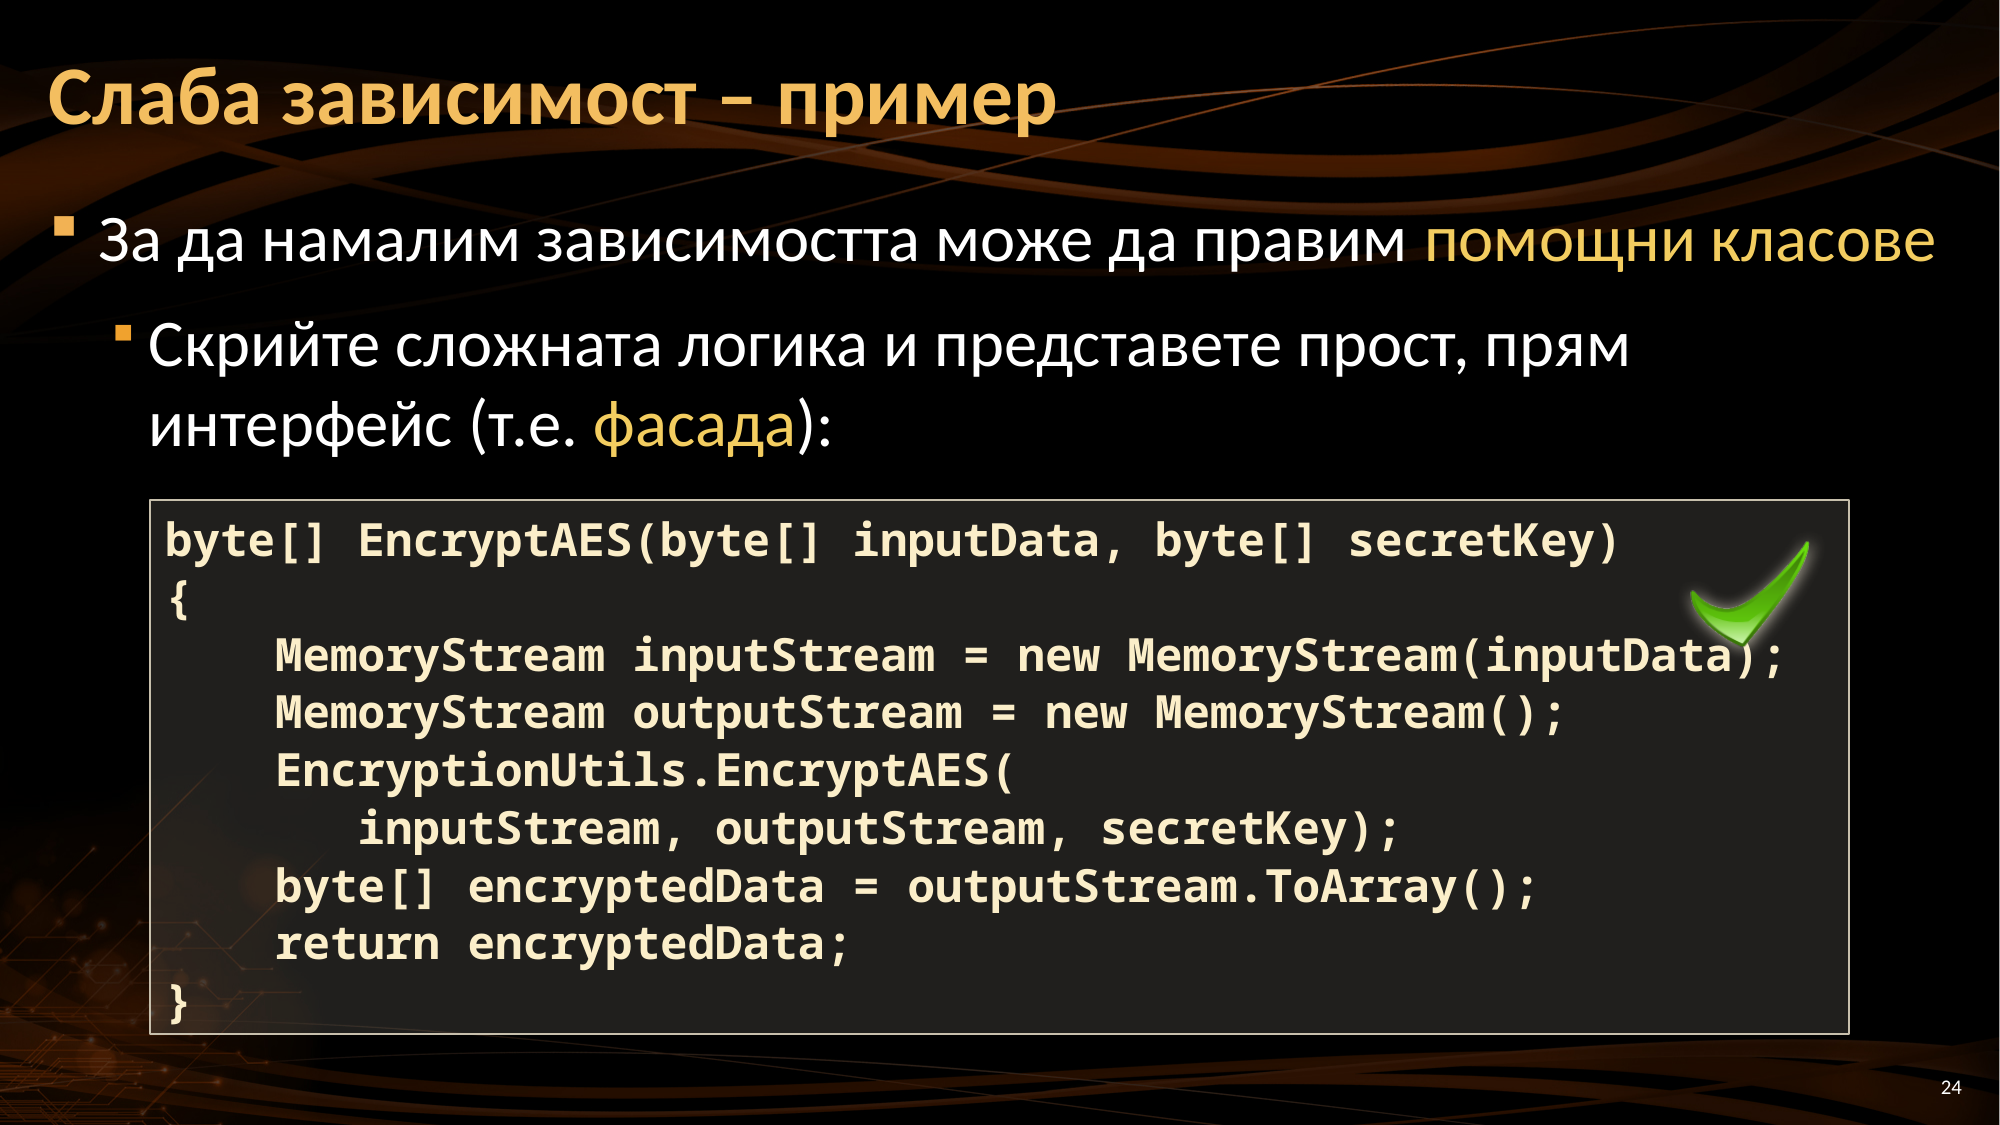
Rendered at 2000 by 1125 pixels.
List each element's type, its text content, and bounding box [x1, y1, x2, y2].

title Слаба зависимост – пример [30, 6, 1602, 189]
list За да намалим зависимостта може да правим помощни класове Скрийте сложната логика и представете прост, прям интерфейс (т.е. фасада): [31, 188, 1968, 1103]
picture [0, 0, 2000, 1125]
slide_number 38 [1666, 517, 1826, 675]
text_box byte[] EncryptAES(byte[] inputData, byte[] secretKey) { MemoryStream inputStream = new MemoryStream(inputData); MemoryStream outputStream = new MemoryStream(); EncryptionUtils.EncryptAES( inputStream, outputStream, secretKey); byte[] encryptedData = outputStream.ToArray(); return encryptedData; } [150, 500, 1850, 1034]
